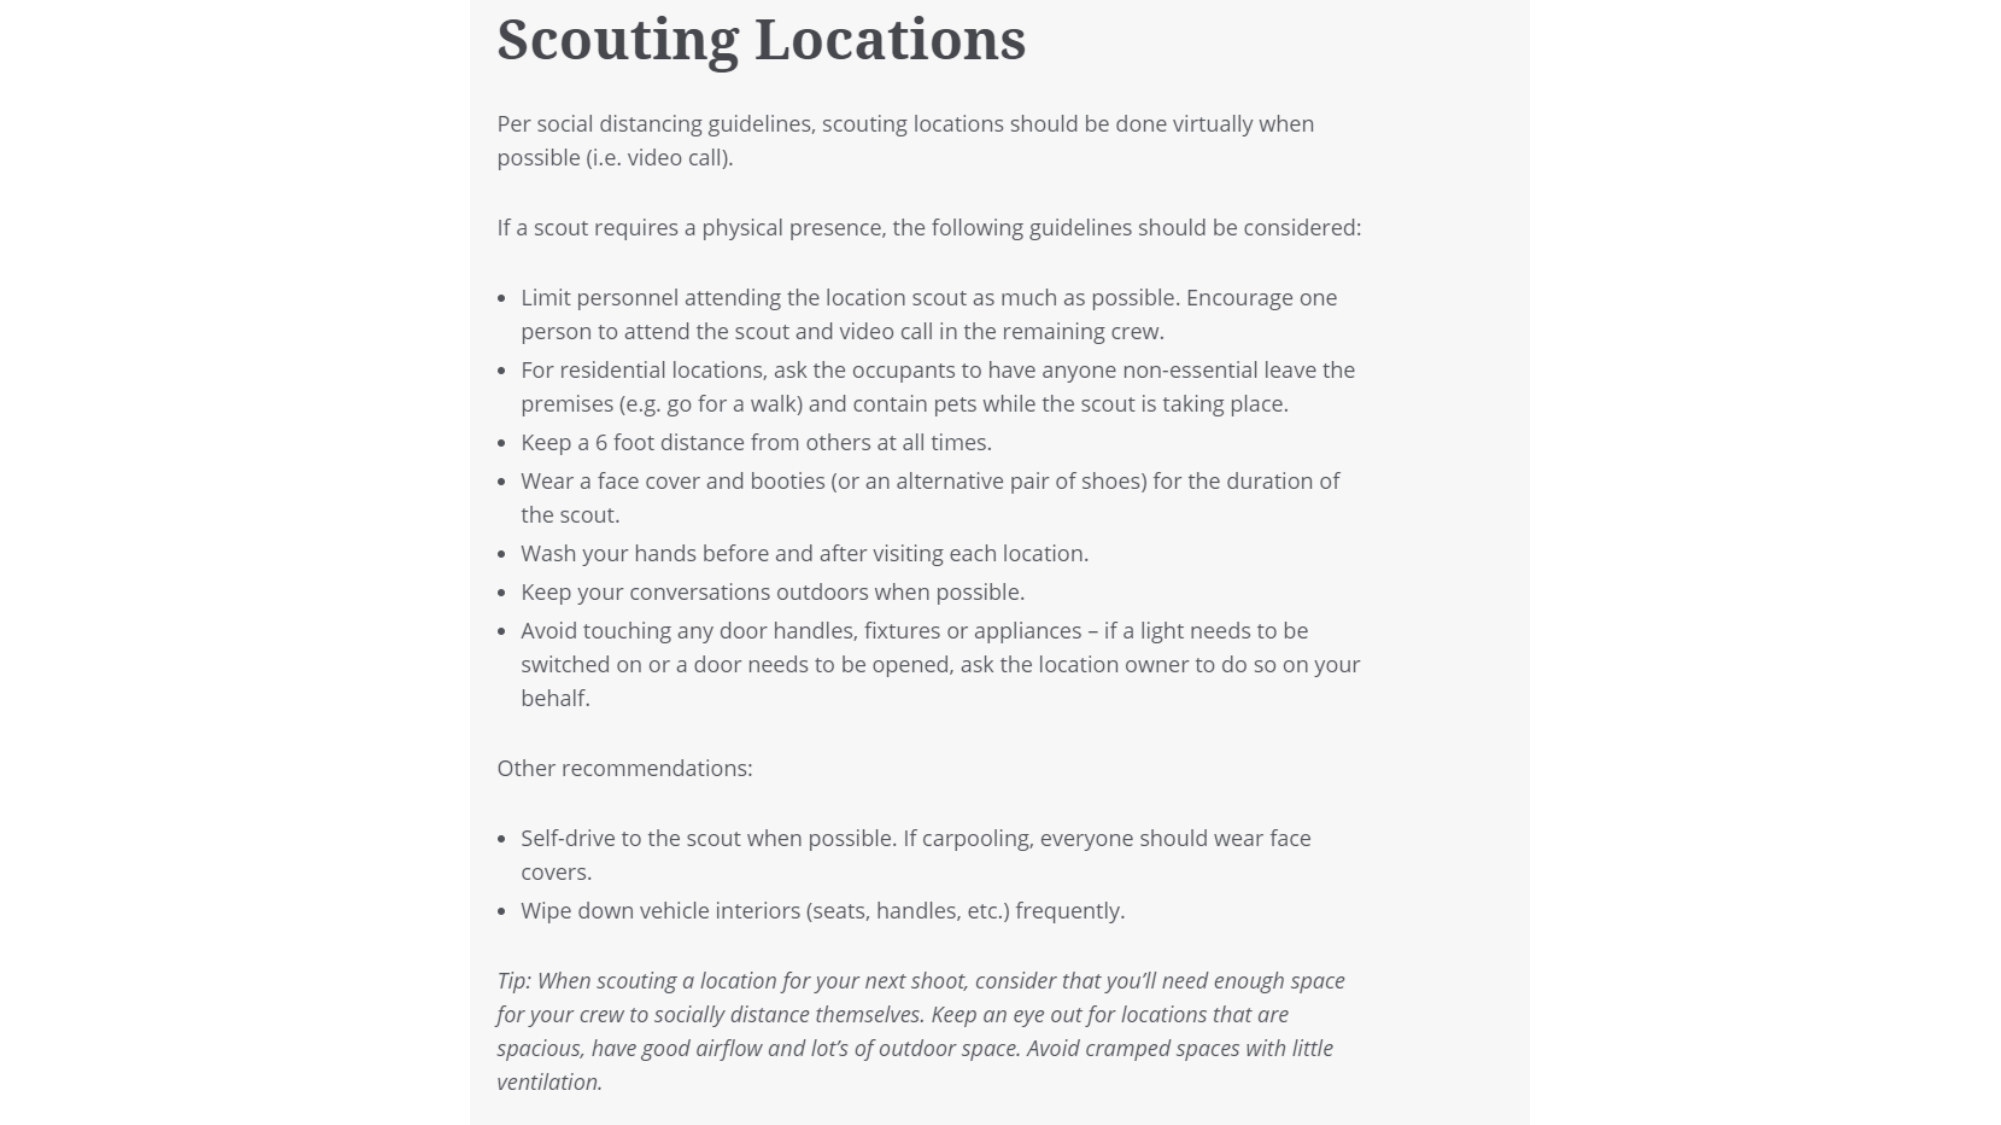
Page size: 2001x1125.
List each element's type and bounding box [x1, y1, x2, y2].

picture [470, 0, 1530, 1125]
